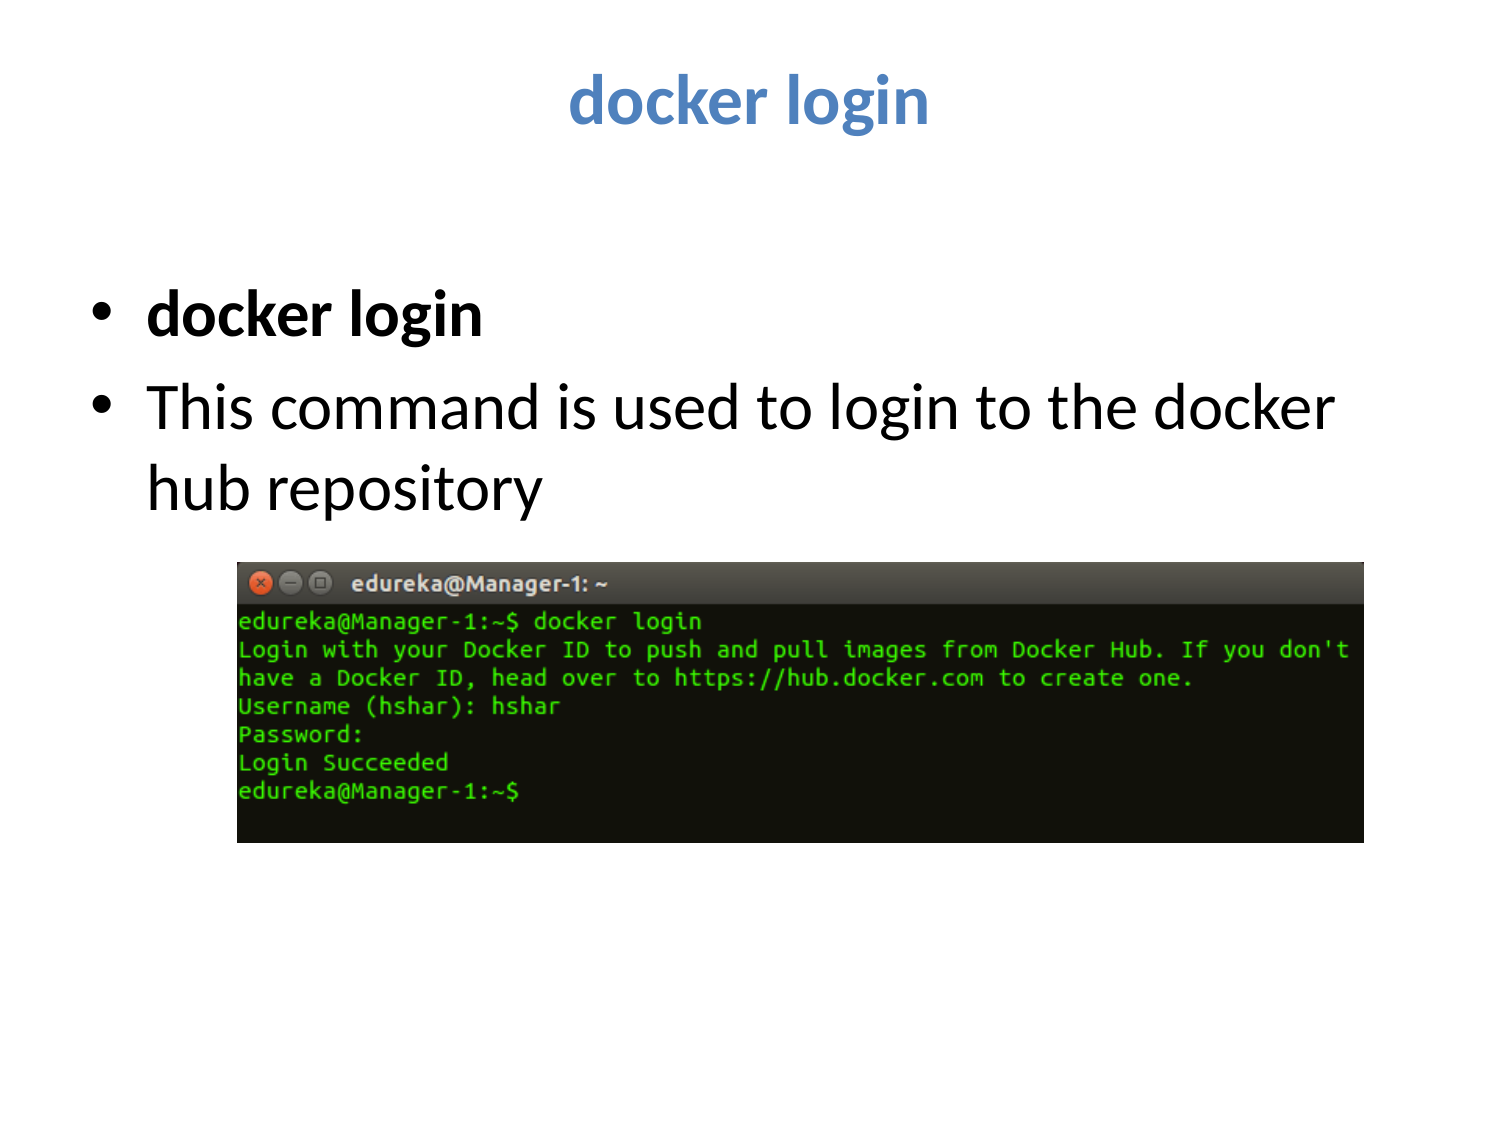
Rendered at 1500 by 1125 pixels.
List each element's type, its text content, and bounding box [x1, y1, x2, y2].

picture [237, 562, 1365, 843]
list docker login This command is used to login to the docker hub repository [75, 262, 1425, 1005]
title docker login [75, 45, 1425, 233]
